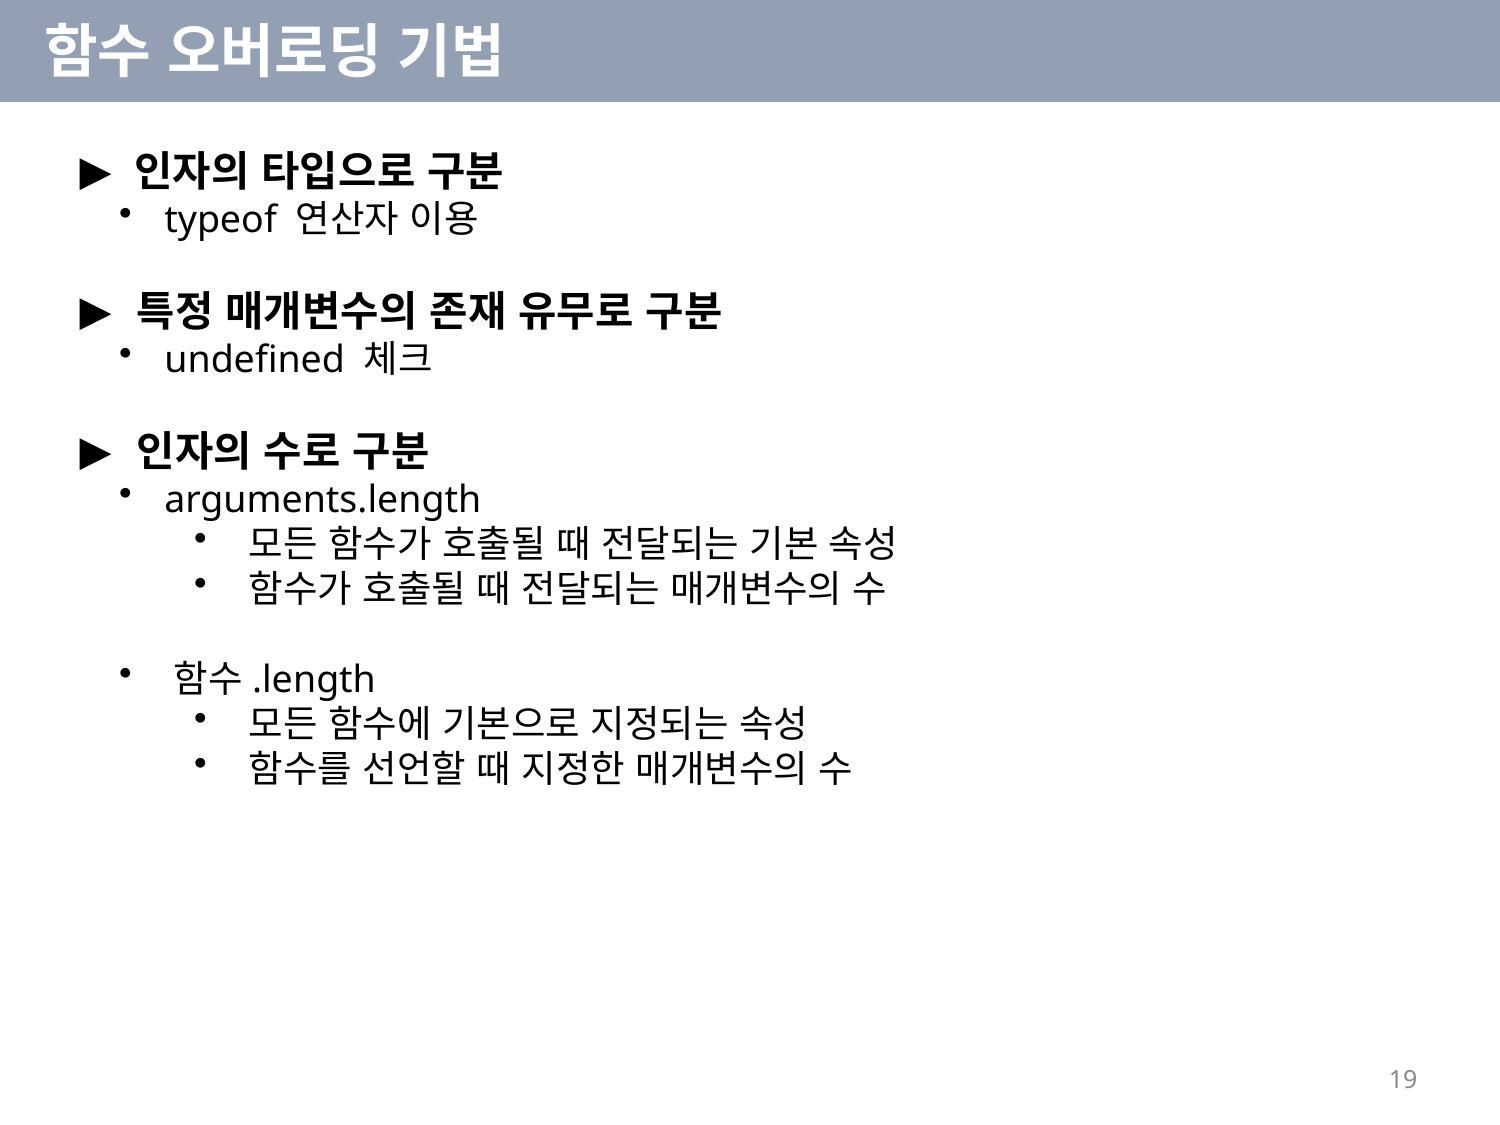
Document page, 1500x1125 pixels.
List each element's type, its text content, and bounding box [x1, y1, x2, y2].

slide_number 19 [1082, 1050, 1433, 1111]
text_box 인자의 타입으로 구분 typeof 연산자 이용 특정 매개변수의 존재 유무로 구분 undefined 체크 인자의 수로 구분 arguments.length 모든 함수가 호출될 때 전달되는 기본 속성 함수가 호출될 때 전달되는 매개변수의 수 함수.length 모든 함수에 기본으로 지정되는 속성 함수를 선언할 때 지정한 매개변수의 수 [64, 137, 1436, 798]
picture [0, 0, 1500, 103]
